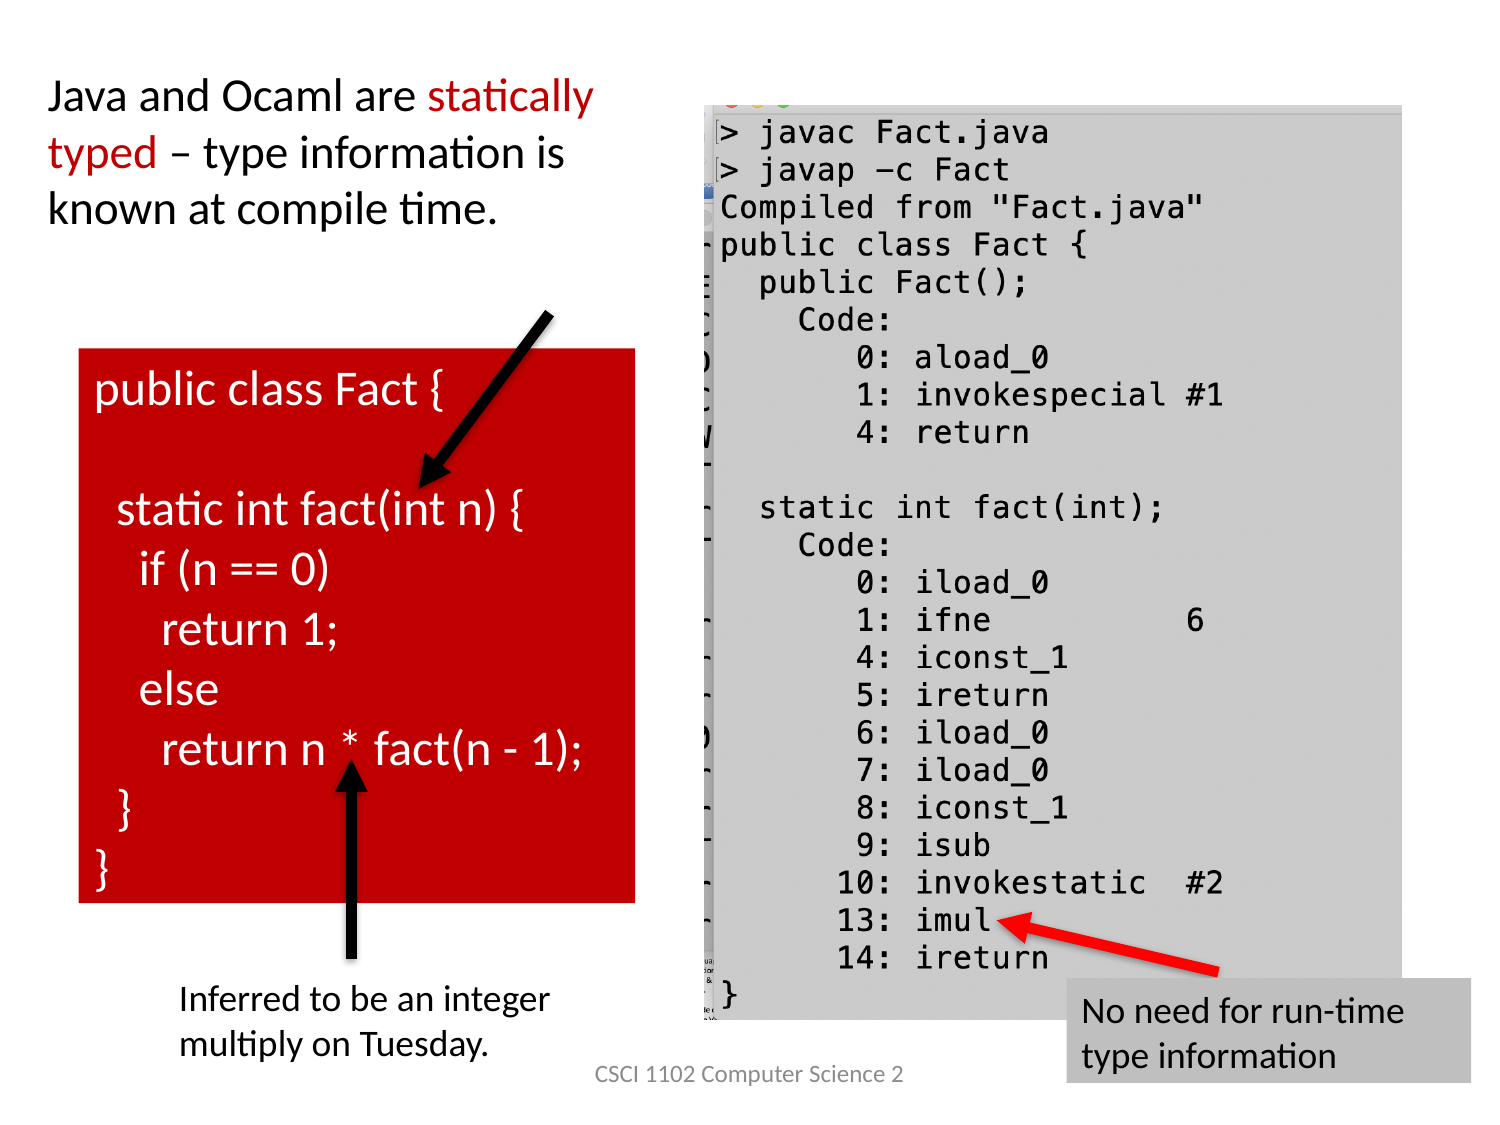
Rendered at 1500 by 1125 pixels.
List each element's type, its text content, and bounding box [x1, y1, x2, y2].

text_box Inferred to be an integer multiply on Tuesday. [164, 966, 569, 1072]
title Java and Ocaml are statically typed – type information is known at compile time. [32, 55, 670, 244]
text_box public class Fact { static int fact(int n) { if (n == 0) return 1; else return n * fact(n - 1); } } [78, 348, 636, 904]
picture [704, 104, 1403, 1021]
footer CSCI 1102 Computer Science 2 [512, 1042, 988, 1103]
text_box No need for run-time type information [1066, 978, 1472, 1083]
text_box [418, 312, 550, 490]
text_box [996, 920, 1219, 973]
